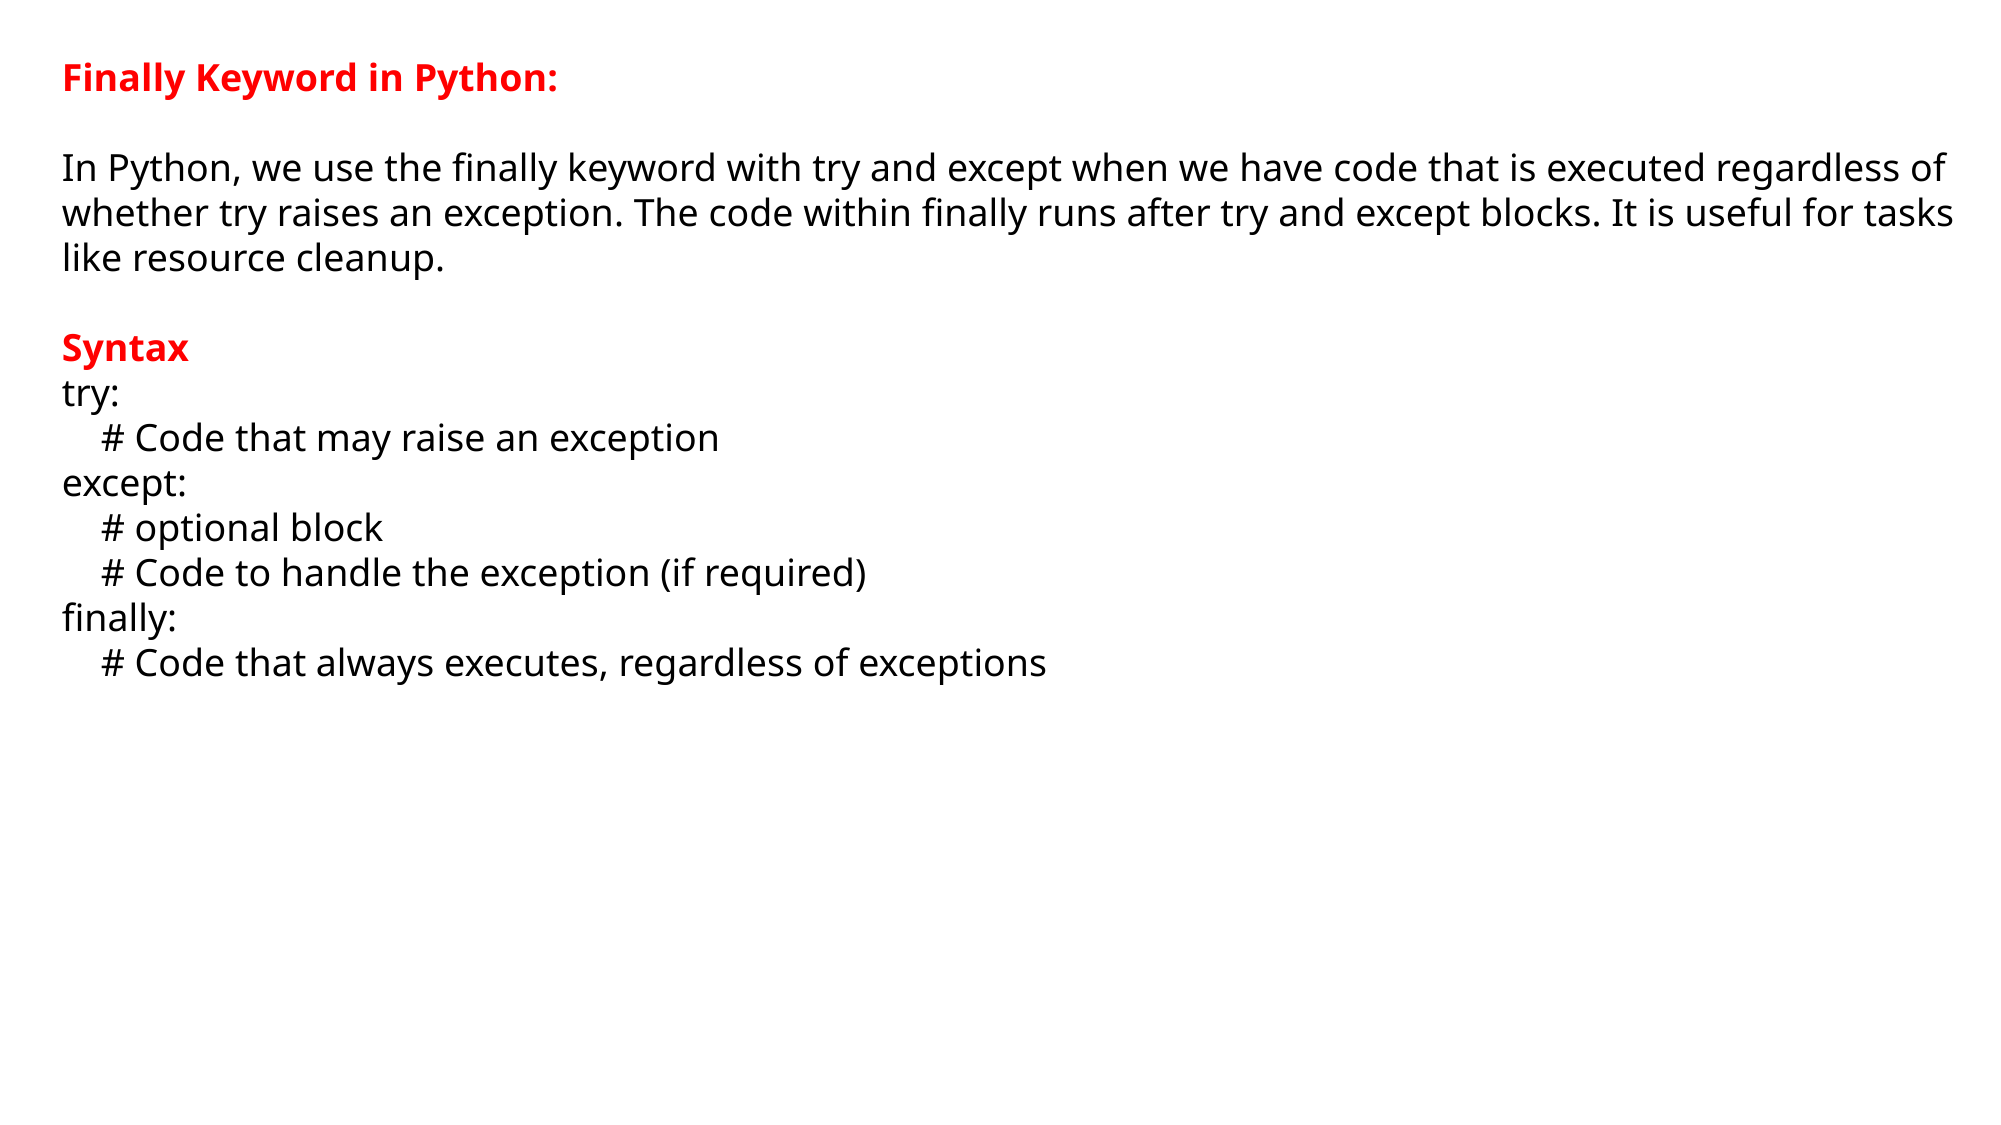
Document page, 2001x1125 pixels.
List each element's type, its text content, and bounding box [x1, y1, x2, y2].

text_box Finally Keyword in Python: In Python, we use the finally keyword with try and except when we have code that is executed regardless of whether try raises an exception. The code within finally runs after try and except blocks. It is useful for tasks like resource cleanup. Syntax try: # Code that may raise an exception except: # optional block # Code to handle the exception (if required) finally: # Code that always executes, regardless of exceptions [47, 47, 1975, 692]
